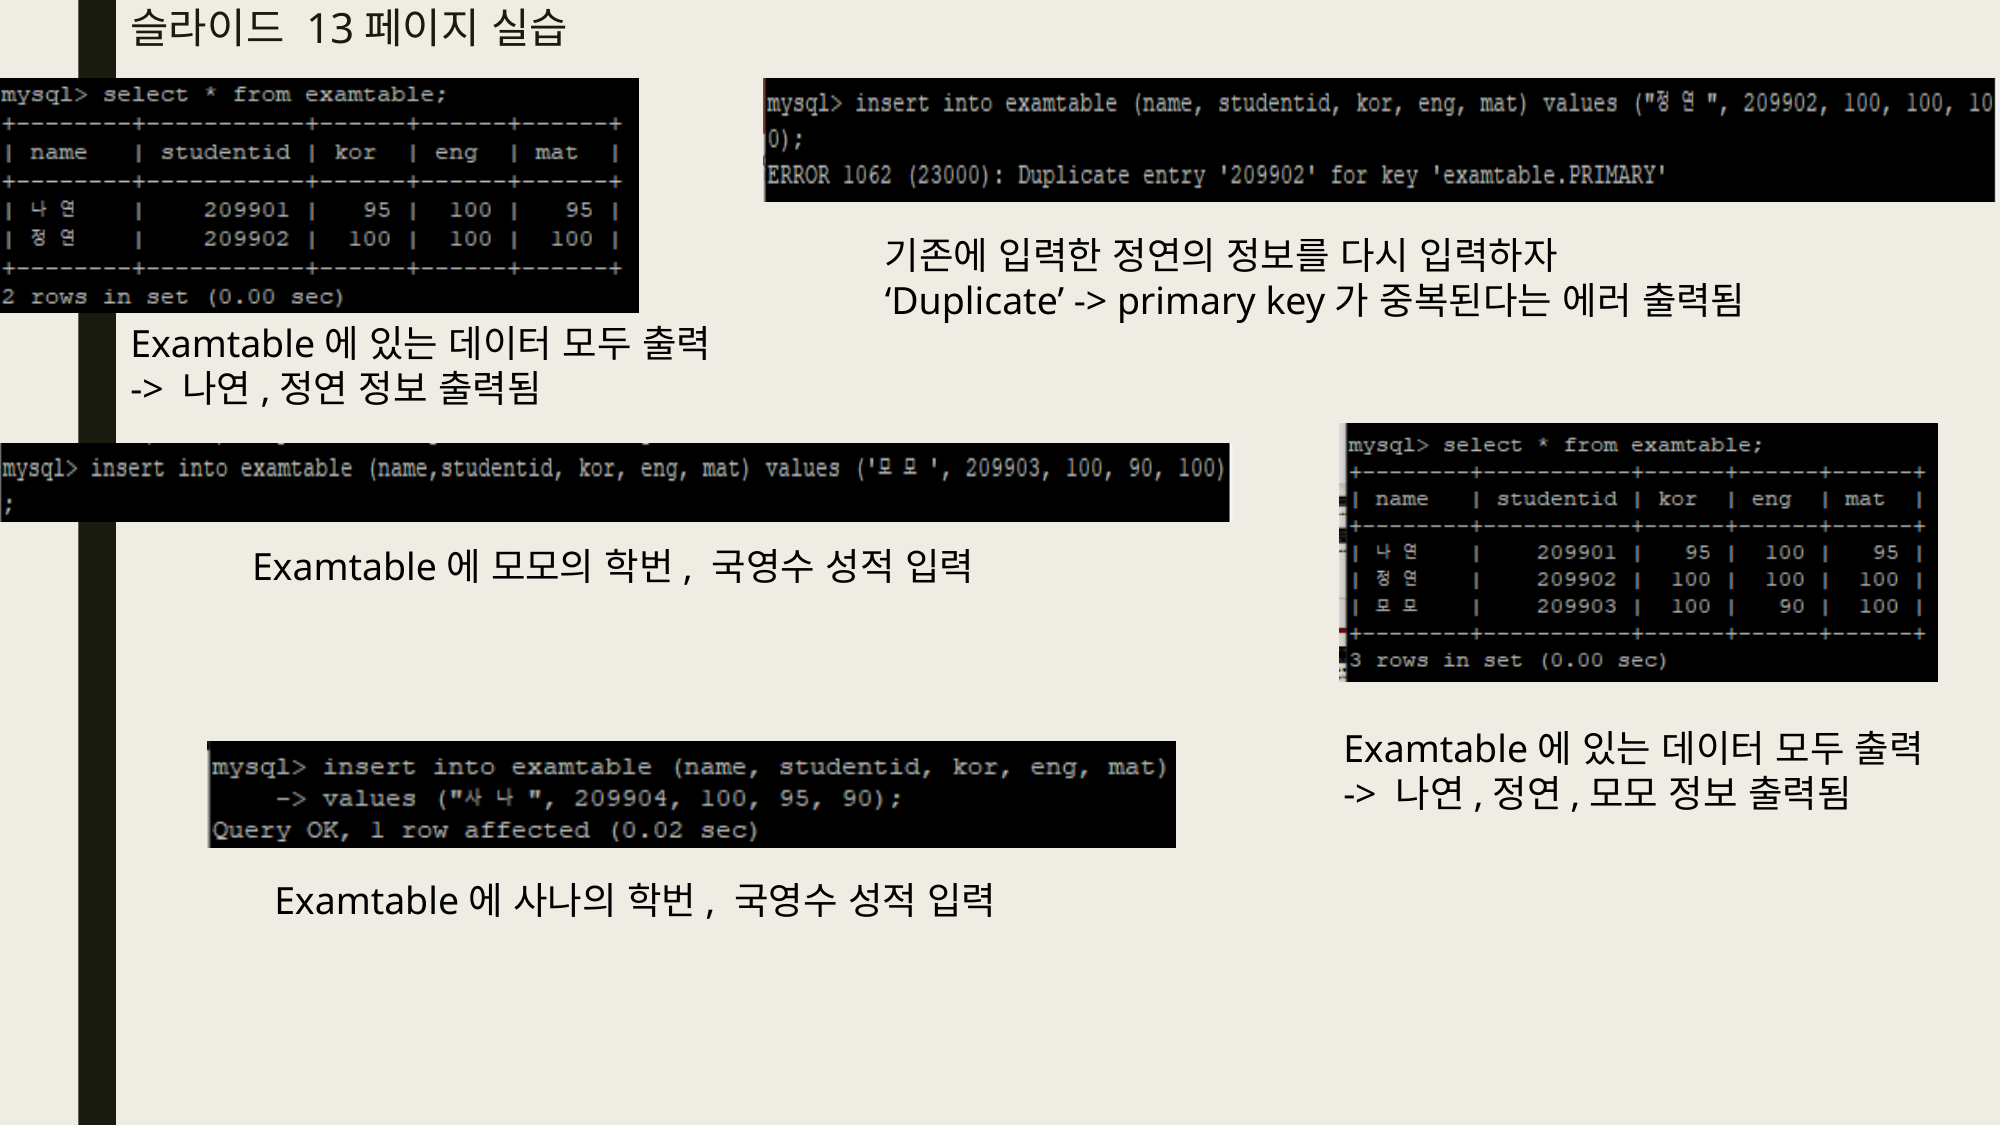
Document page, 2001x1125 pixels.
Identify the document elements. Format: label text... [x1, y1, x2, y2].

text_box Examtable에 있는 데이터 모두 출력 -> 나연,정연,모모 정보 출력됨 [1328, 717, 1950, 823]
text_box Examtable에 모모의 학번, 국영수 성적 입력 [237, 535, 996, 596]
text_box Examtable에 있는 데이터 모두 출력 -> 나연,정연 정보 출력됨 [115, 312, 733, 418]
picture [1339, 423, 1938, 682]
title 슬라이드 13페이지 실습 [115, 0, 1691, 79]
picture [0, 78, 639, 313]
text_box 기존에 입력한 정연의 정보를 다시 입력하자 ‘Duplicate’ -> primary key가 중복된다는 에러 출력됨 [870, 224, 1885, 330]
picture [207, 741, 1176, 849]
picture [763, 78, 2000, 202]
text_box Examtable에 사나의 학번, 국영수 성적 입력 [259, 869, 1019, 930]
picture [0, 443, 1233, 522]
